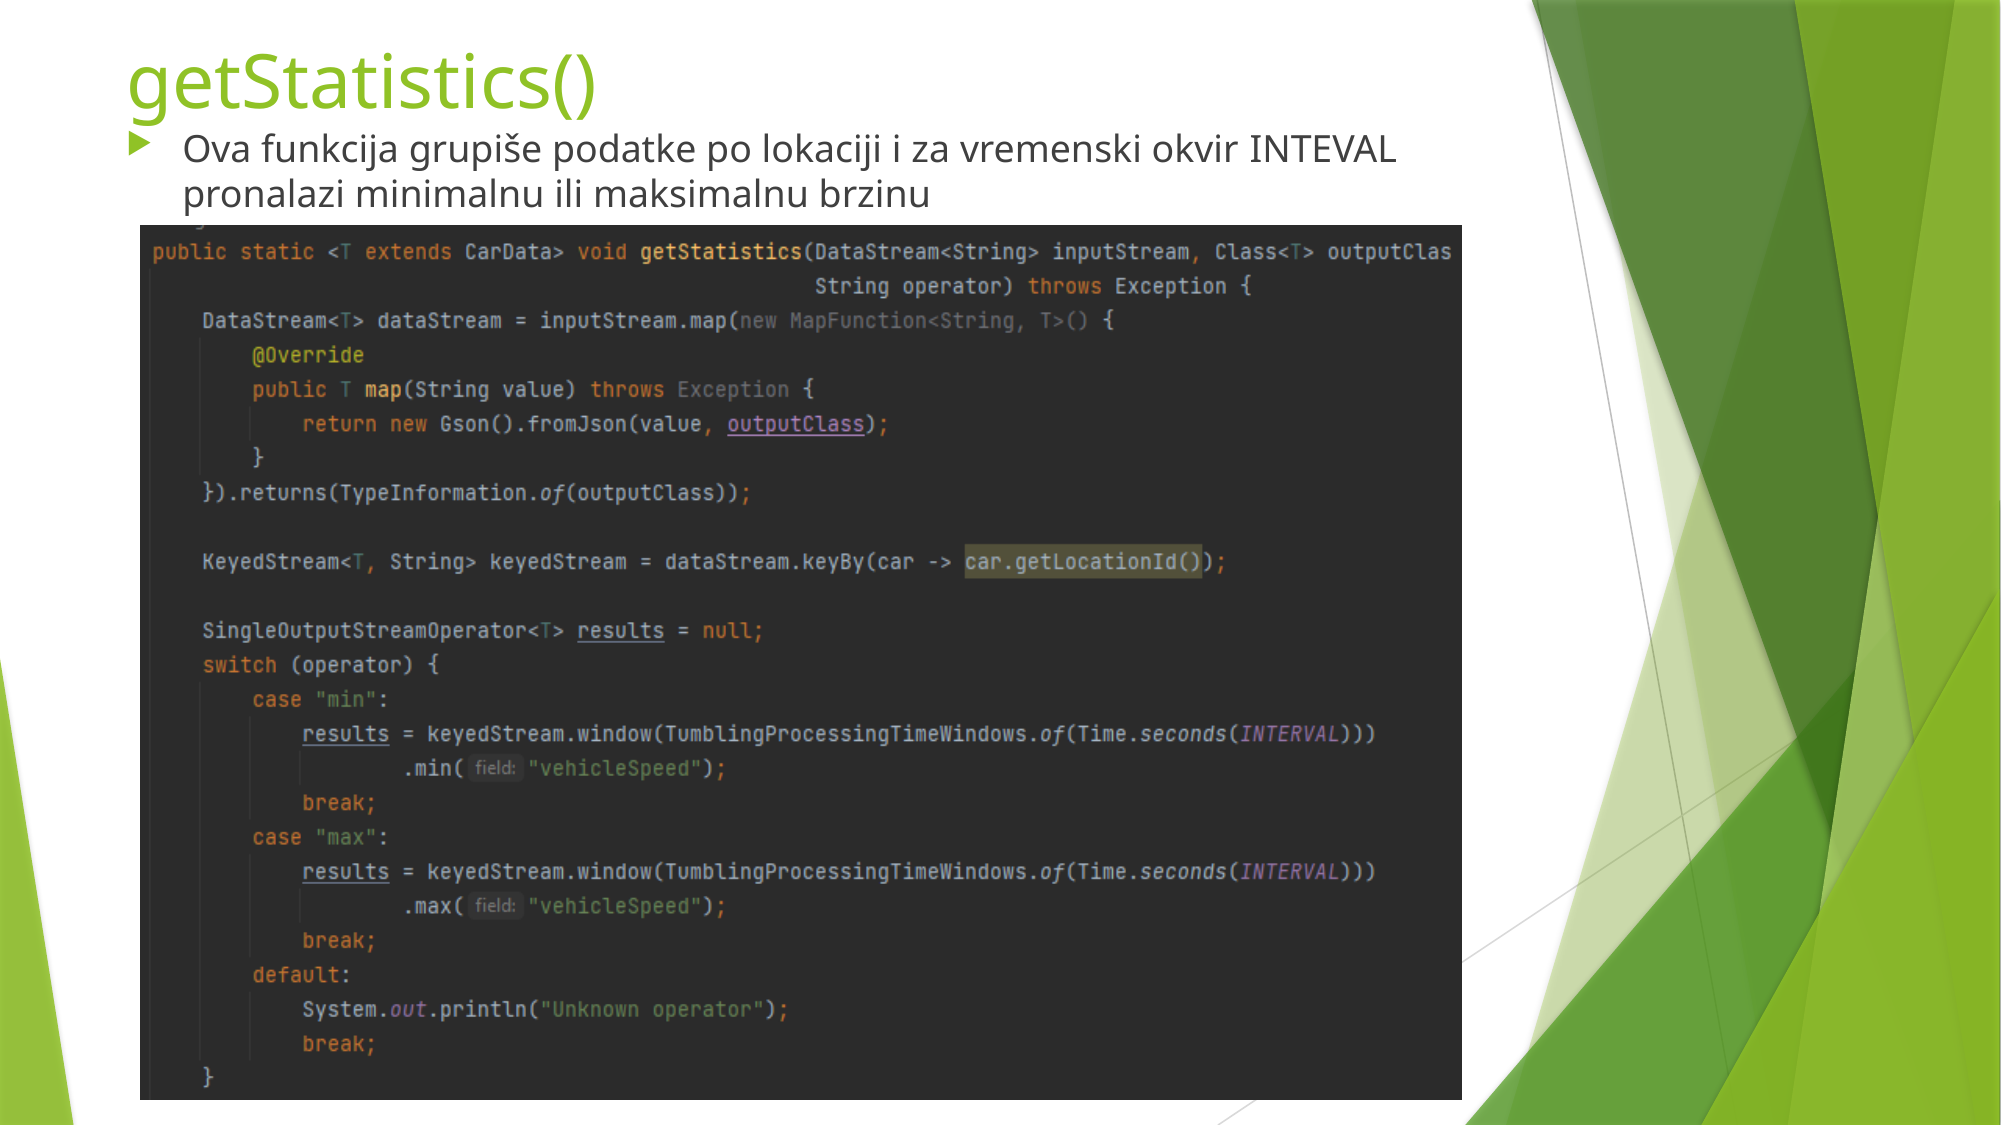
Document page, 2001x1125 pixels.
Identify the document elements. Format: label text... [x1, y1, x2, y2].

title getStatistics() [111, 25, 1522, 117]
picture [139, 225, 1463, 1100]
list Ova funkcija grupiše podatke po lokaciji i za vremenski okvir INTEVAL pronalazi minimalnu ili maksimalnu brzinu [111, 117, 1522, 991]
